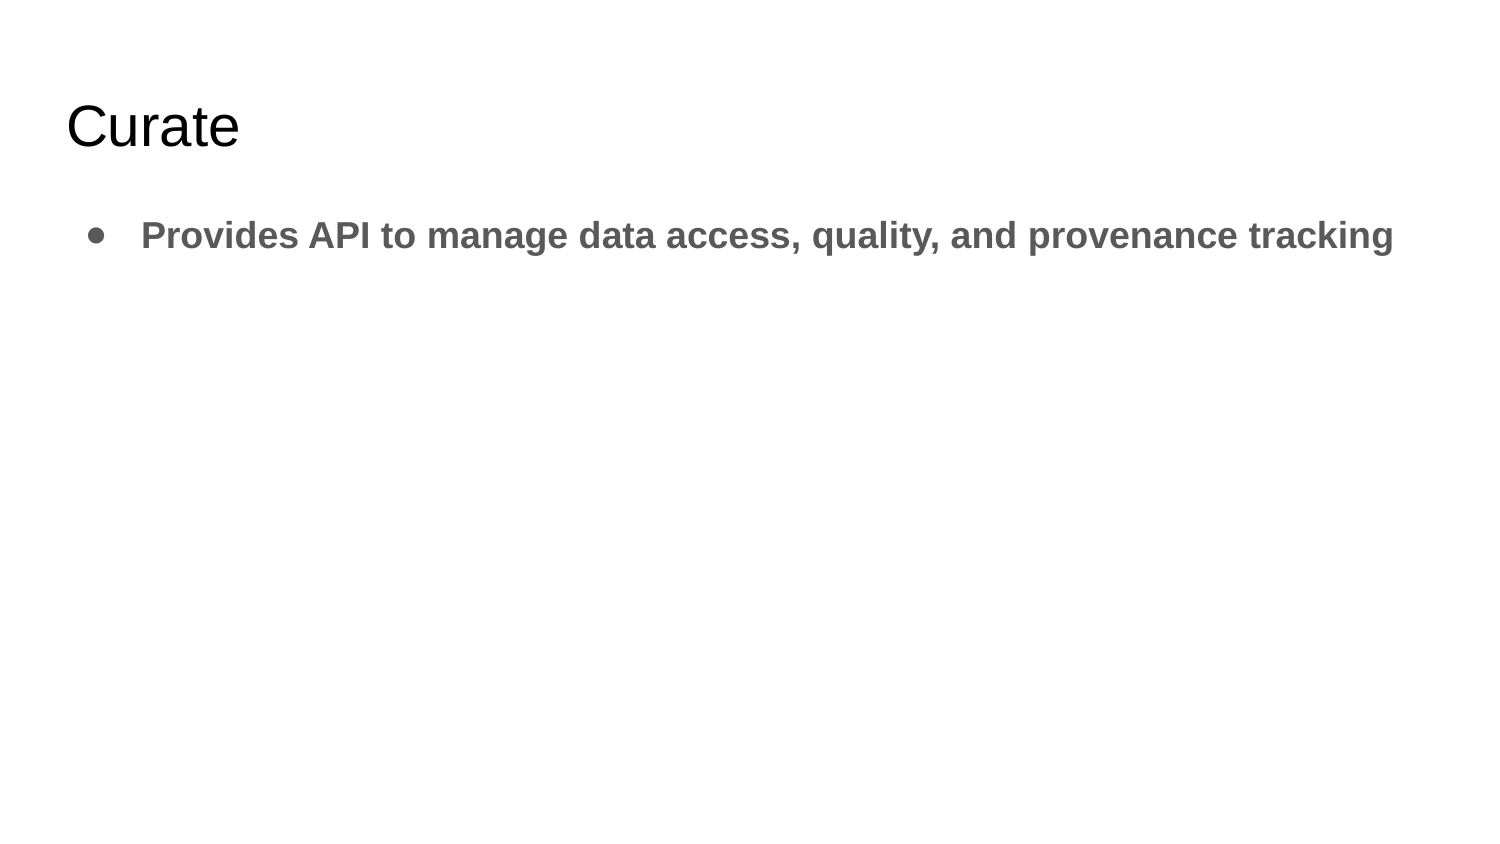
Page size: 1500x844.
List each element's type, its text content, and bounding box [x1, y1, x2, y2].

list Provides API to manage data access, quality, and provenance tracking [51, 189, 1449, 750]
title Curate [51, 72, 1449, 167]
